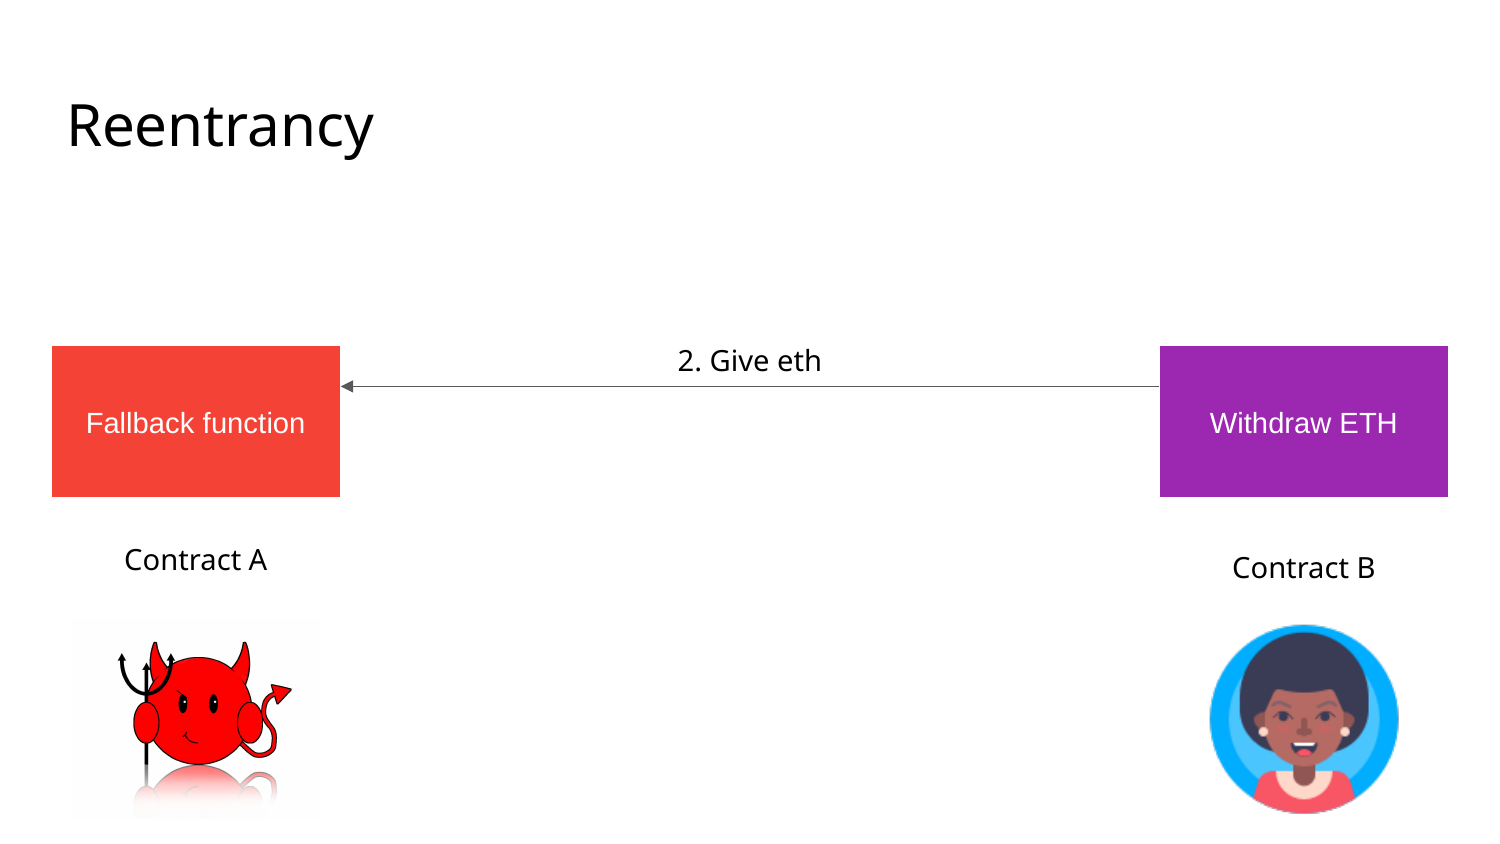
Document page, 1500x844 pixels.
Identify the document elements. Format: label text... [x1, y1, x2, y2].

text_box Fallback function [51, 345, 341, 498]
text_box 2. Give eth [583, 332, 917, 385]
picture [71, 619, 321, 819]
text_box Contract B [1159, 527, 1449, 607]
title Reentrancy [51, 72, 1449, 167]
text_box Withdraw ETH [1159, 345, 1449, 498]
text_box Contract A [51, 519, 341, 598]
picture [1203, 618, 1405, 820]
